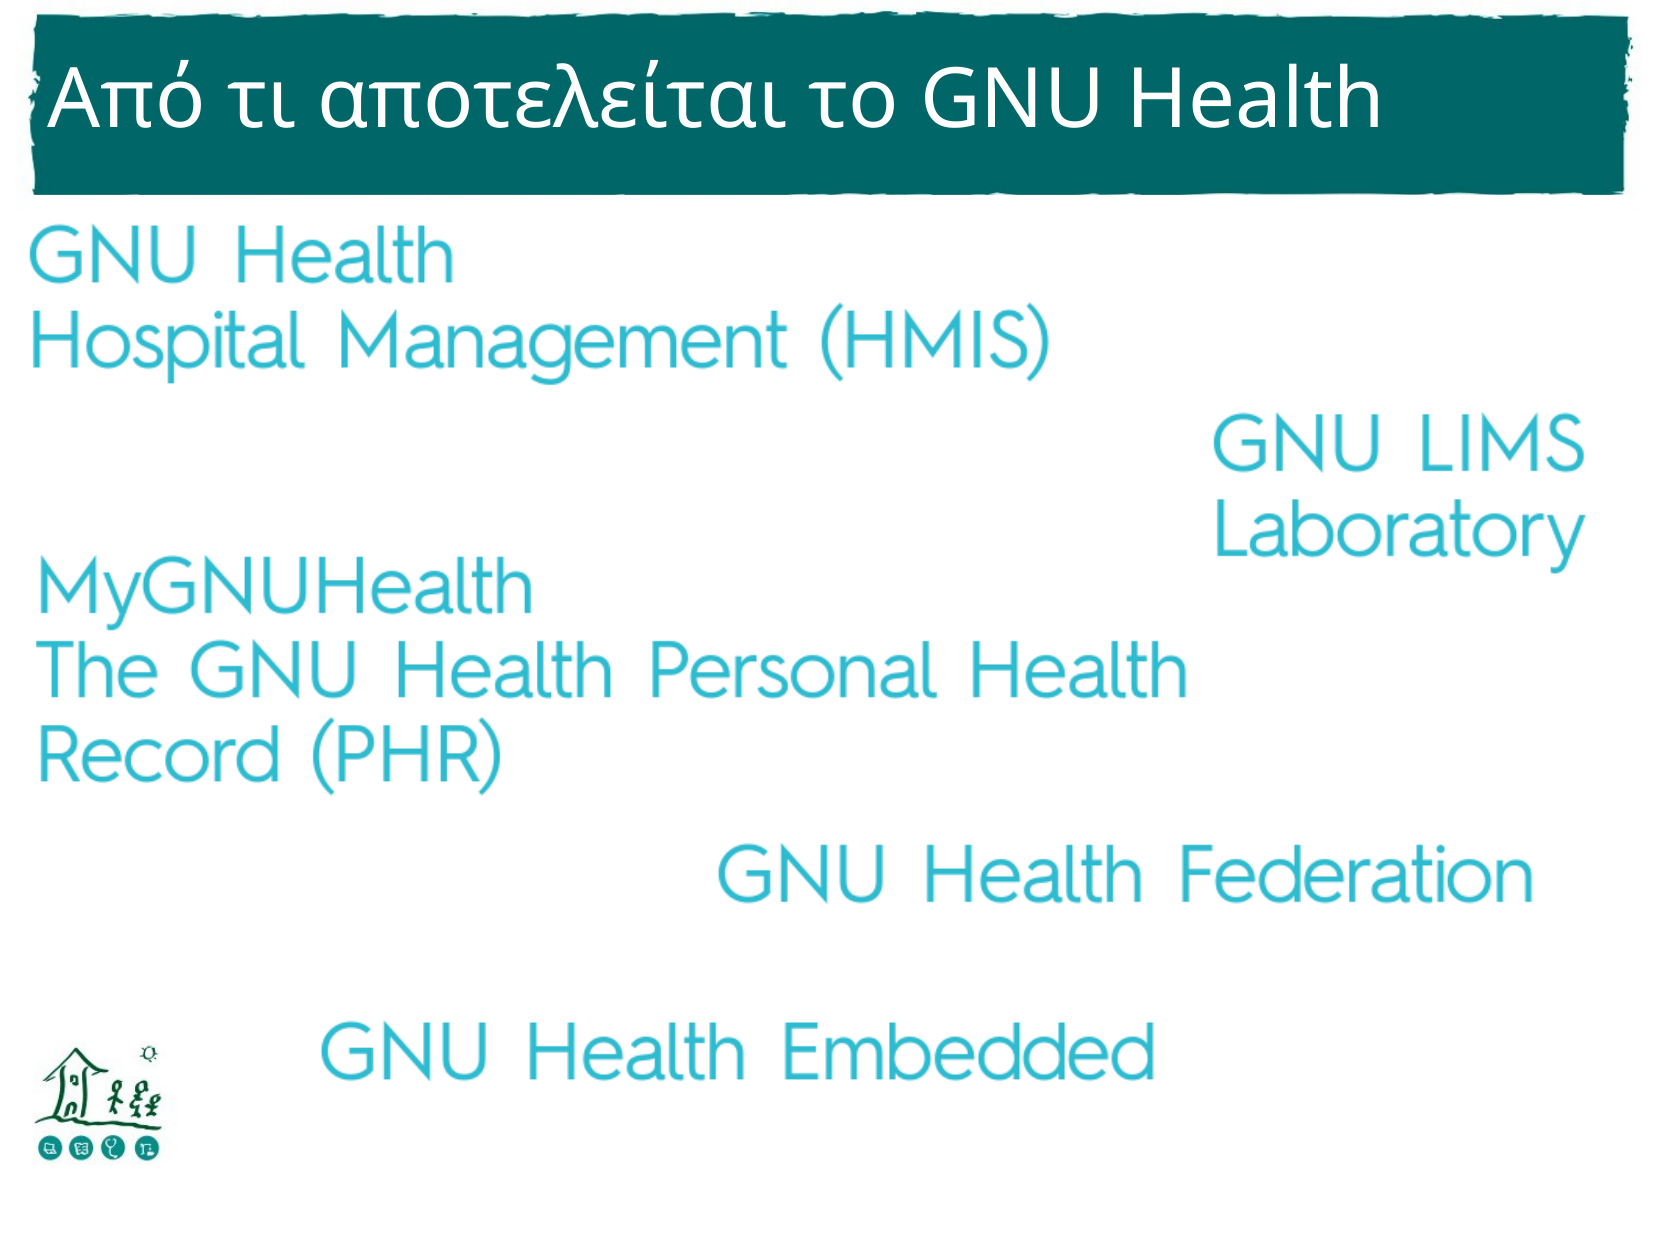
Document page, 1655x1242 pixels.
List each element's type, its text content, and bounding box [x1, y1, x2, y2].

picture [16, 0, 1642, 1166]
title Από τι αποτελείται το GNU Health [47, 24, 1628, 252]
